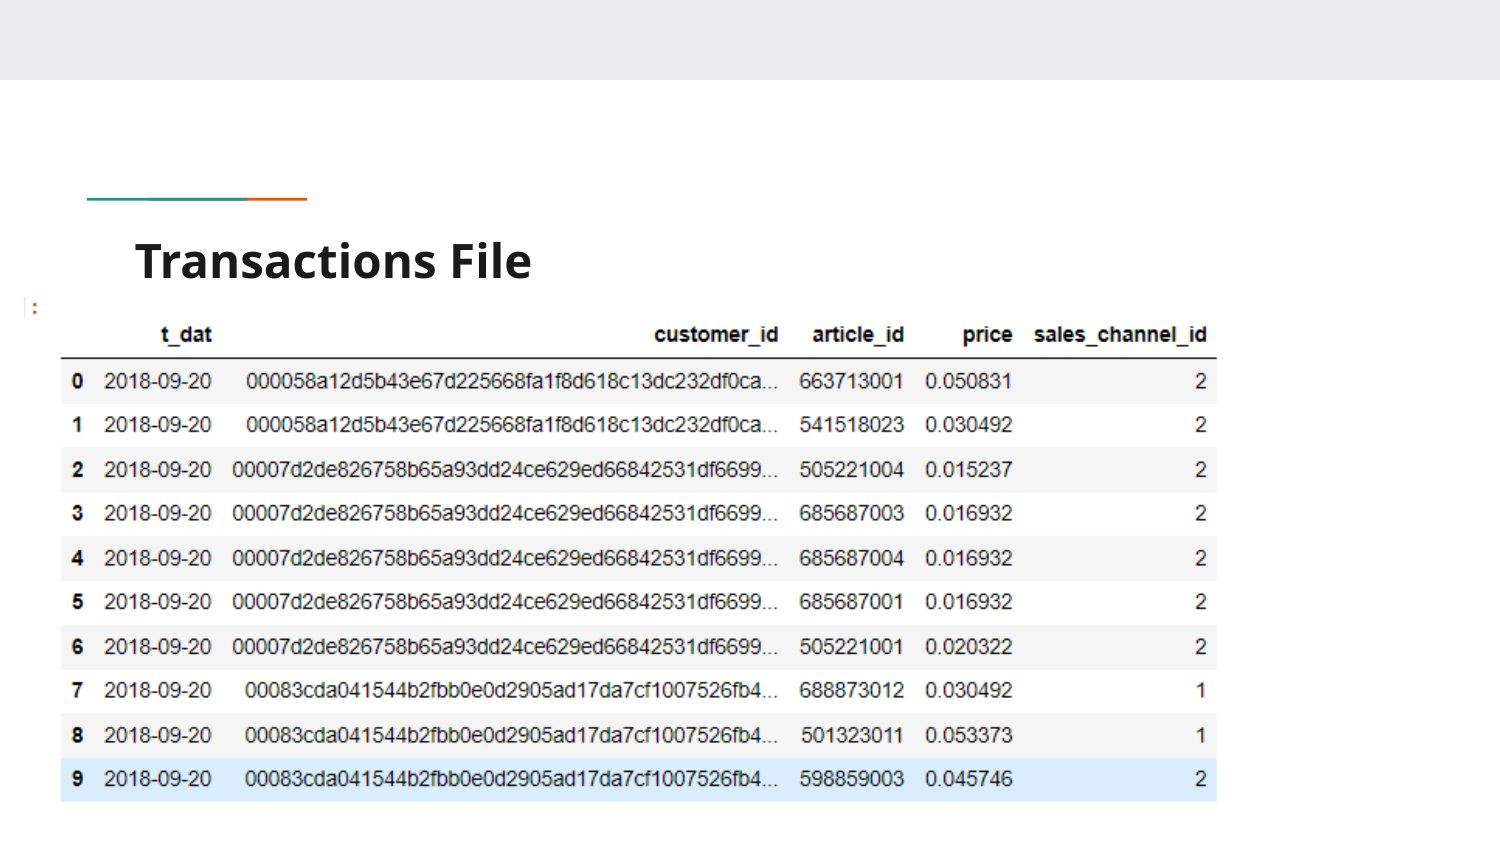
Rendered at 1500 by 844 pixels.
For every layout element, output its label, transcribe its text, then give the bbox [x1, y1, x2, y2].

picture [24, 294, 1321, 819]
title Transactions File [119, 216, 1381, 305]
